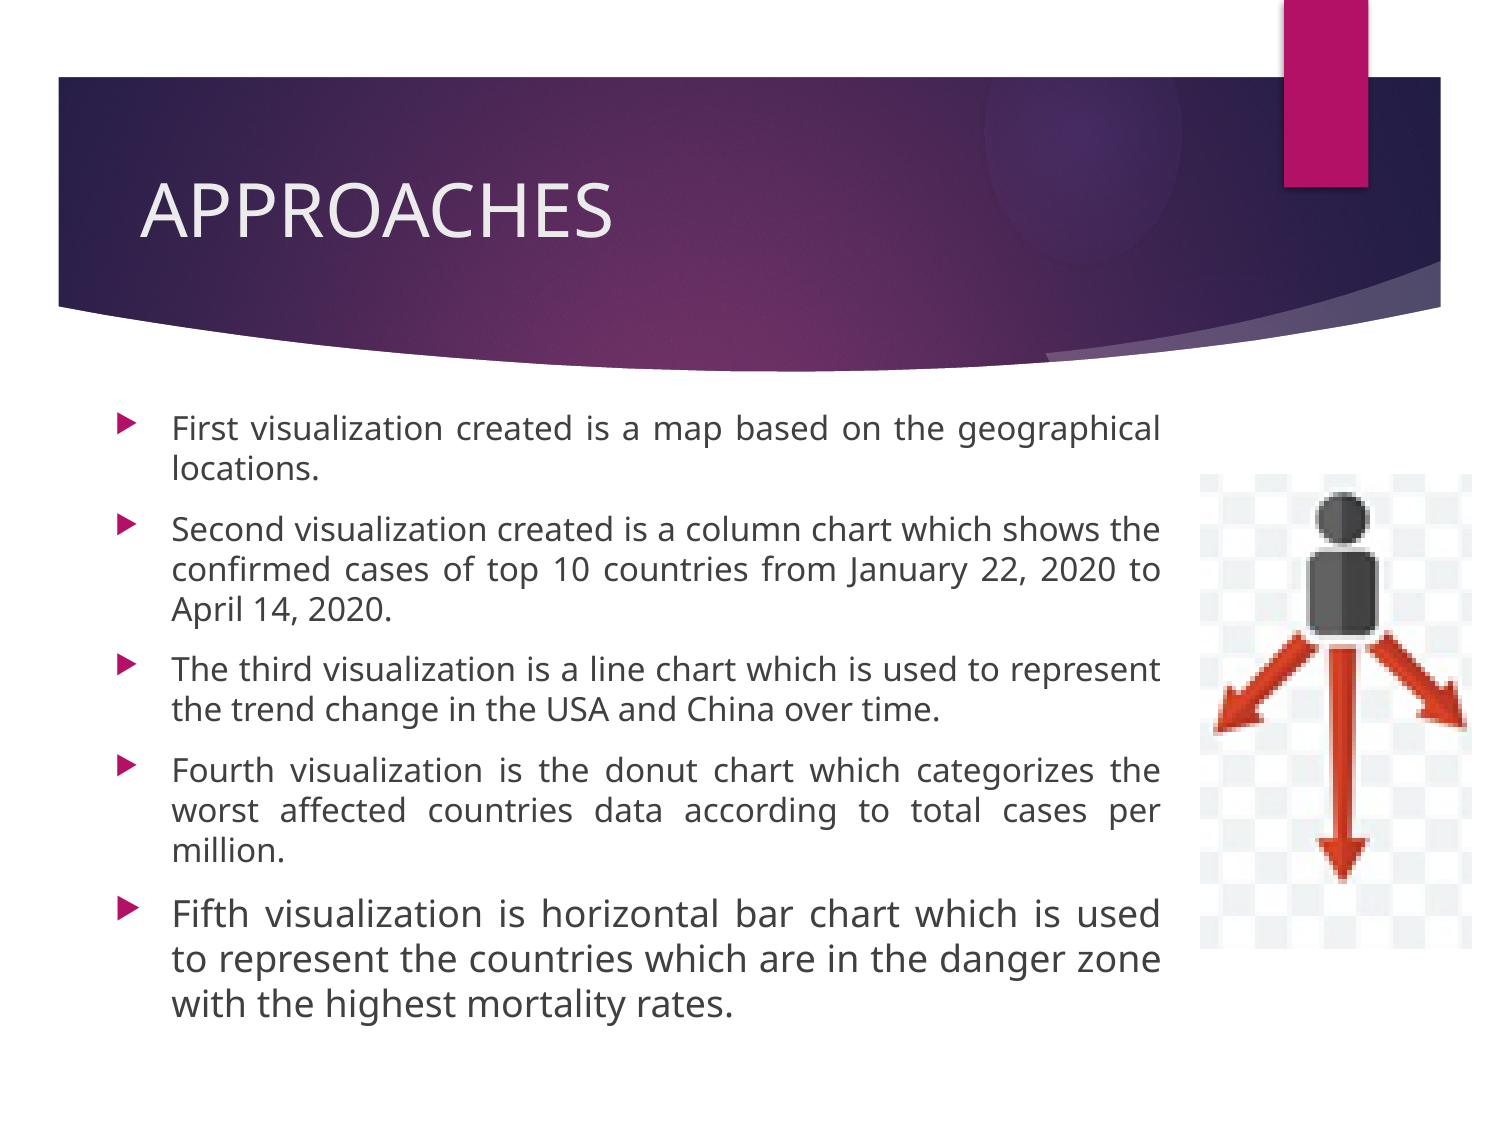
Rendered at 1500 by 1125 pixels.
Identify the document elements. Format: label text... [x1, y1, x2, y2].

list First visualization created is a map based on the geographical locations. Second visualization created is a column chart which shows the confirmed cases of top 10 countries from January 22, 2020 to April 14, 2020. The third visualization is a line chart which is used to represent the trend change in the USA and China over time. Fourth visualization is the donut chart which categorizes the worst affected countries data according to total cases per million. Fifth visualization is horizontal bar chart which is used to represent the countries which are in the danger zone with the highest mortality rates. [99, 399, 1178, 1100]
title APPROACHES [125, 149, 1203, 266]
picture [1199, 474, 1472, 949]
